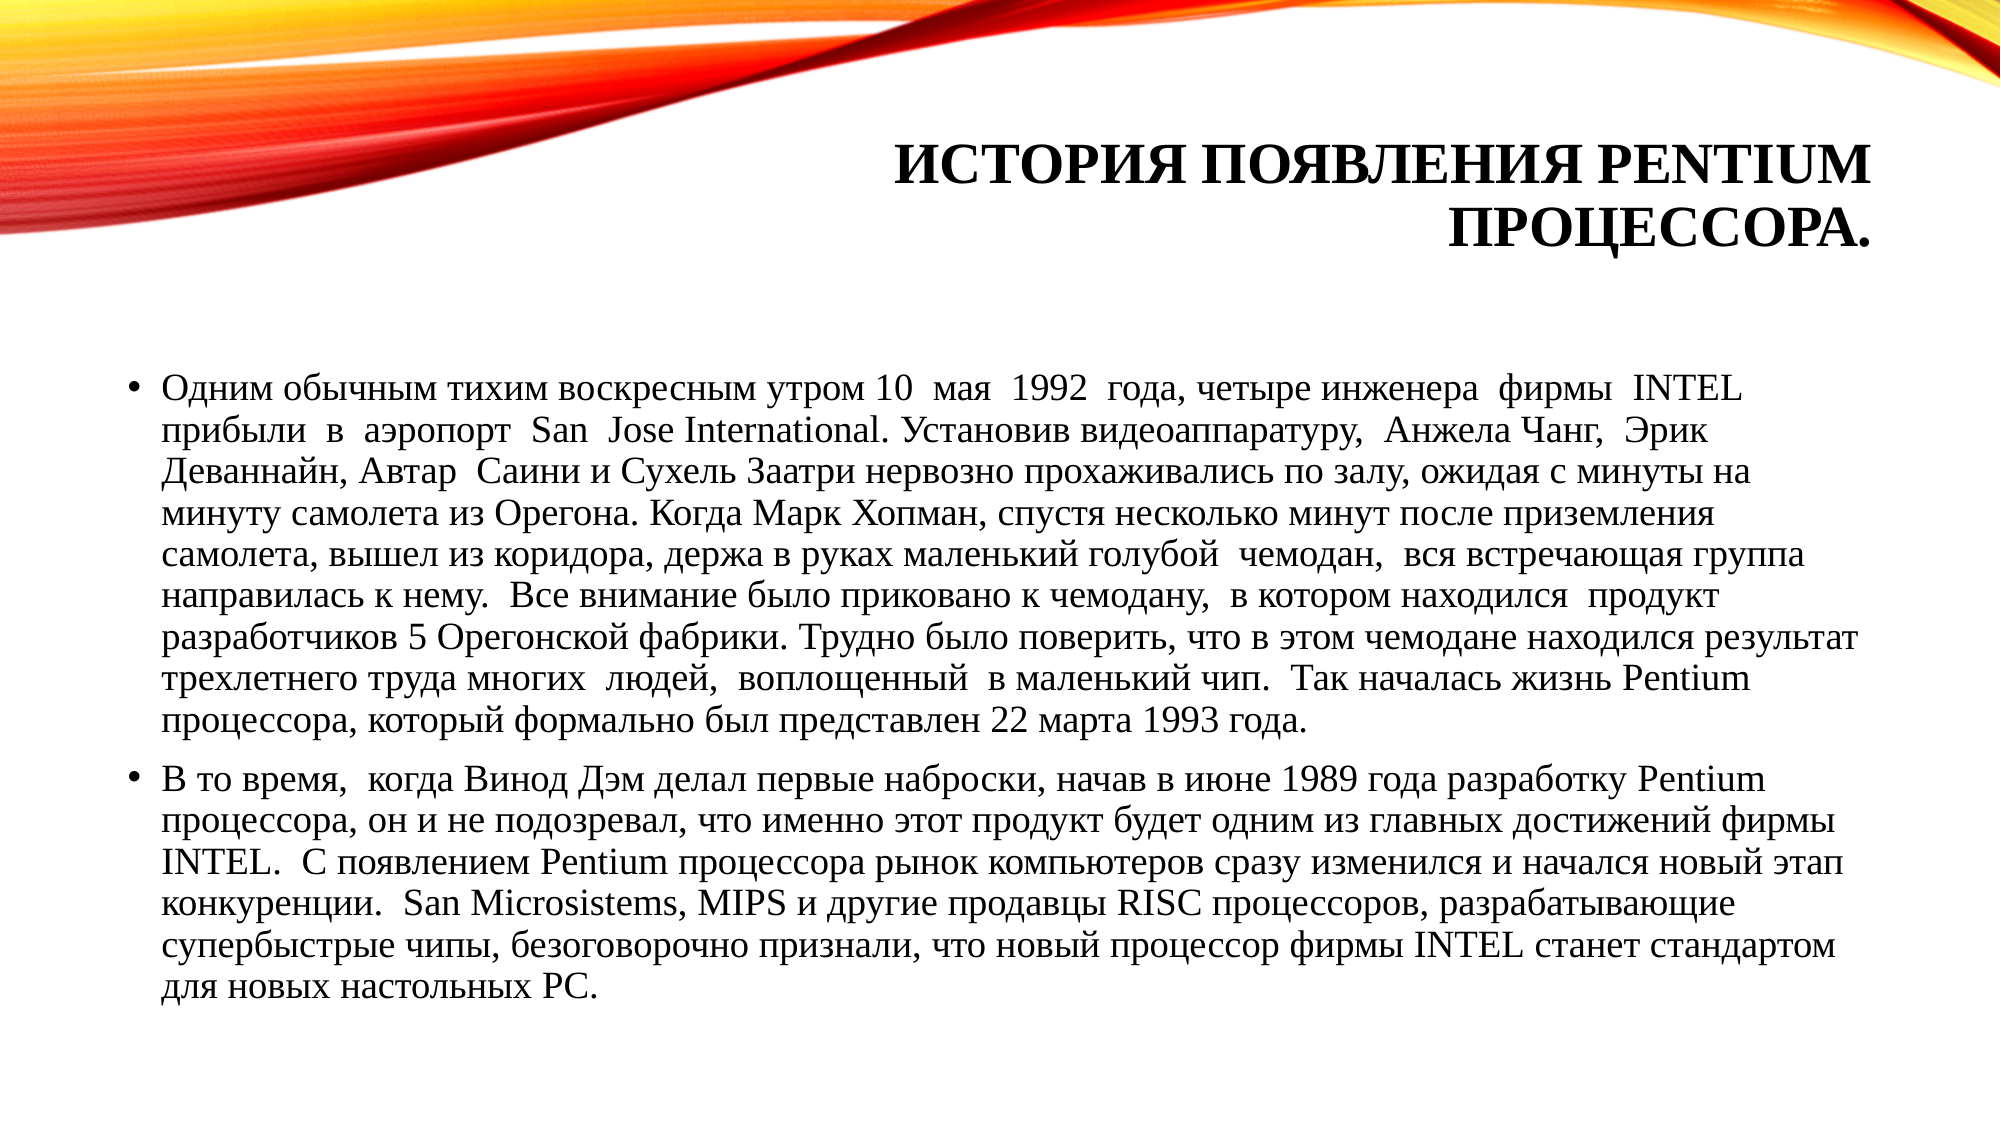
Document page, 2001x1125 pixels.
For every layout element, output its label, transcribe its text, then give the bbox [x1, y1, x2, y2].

title История появления Pentium процессора. [474, 125, 1888, 338]
list Одним обычным тихим воскресным утром 10 мая 1992 года, четыре инженера фирмы INTEL прибыли в аэропорт San Jose International. Установив видеоаппаратуру, Анжела Чанг, Эрик Деваннайн, Автар Саини и Сухель Заатри нервозно прохаживались по залу, ожидая с минуты на минуту самолета из Орегона. Когда Марк Хопман, спустя несколько минут после приземления самолета, вышел из коридора, держа в руках маленький голубой чемодан, вся встречающая группа направилась к нему. Все внимание было приковано к чемодану, в котором находился продукт разработчиков 5 Орегонской фабрики. Трудно было поверить, что в этом чемодане находился результат трехлетнего труда многих людей, воплощенный в маленький чип. Так началась жизнь Pentium процессора, который формально был представлен 22 марта 1993 года. В то время, когда Винод Дэм делал первые наброски, начав в июне 1989 года разработку Pentium процессора, он и не подозревал, что именно этот продукт будет одним из главных достижений фирмы INTEL. С появлением Pentium процессора рынок компьютеров сразу изменился и начался новый этап конкуренции. San Microsistems, MIPS и другие продавцы RISC процессоров, разрабатывающие супербыстрые чипы, безоговорочно признали, что новый процессор фирмы INTEL станет стандартом для новых настольных PC. [112, 360, 1888, 1021]
picture [0, 0, 2000, 237]
